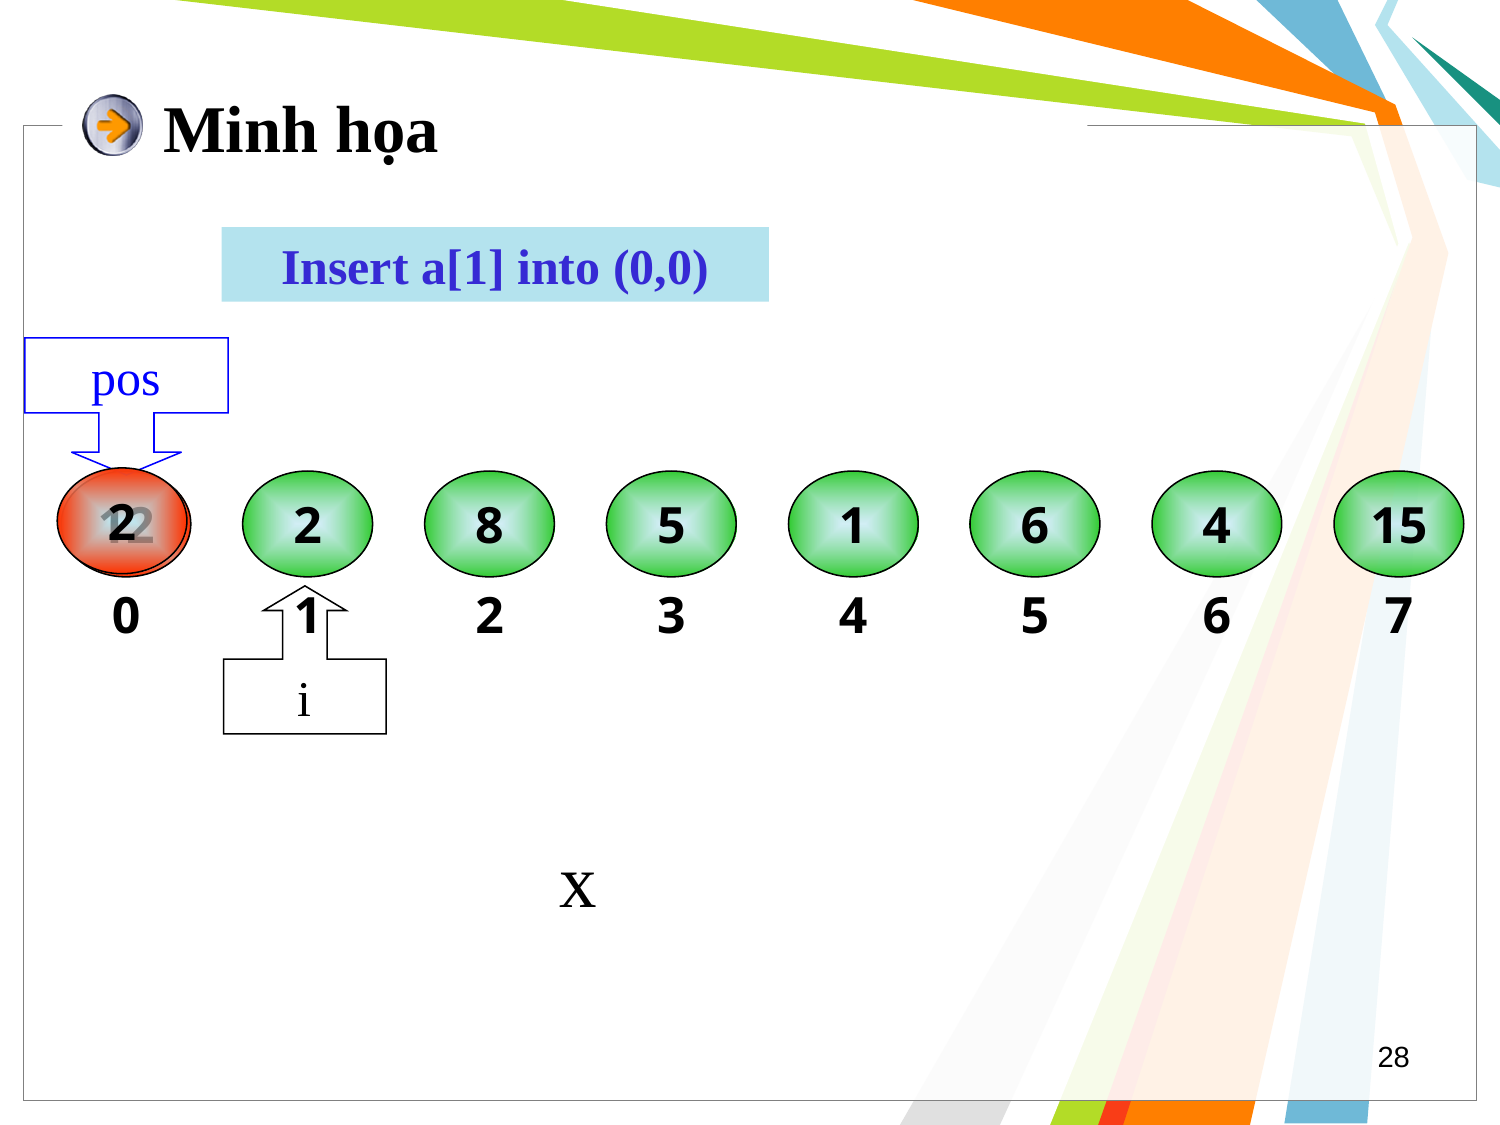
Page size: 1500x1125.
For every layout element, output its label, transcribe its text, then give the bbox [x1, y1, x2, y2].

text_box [61, 560, 1464, 661]
text_box Insert a[1] into (0,0) [221, 227, 769, 302]
text_box i [223, 661, 387, 734]
text_box pos [24, 337, 229, 469]
text_box 5 [606, 471, 737, 560]
slide_number 28 [1074, 1030, 1425, 1081]
text_box 6 [969, 471, 1100, 560]
text_box 4 [1152, 471, 1282, 560]
text_box 15 [1334, 471, 1464, 560]
text_box x [516, 824, 639, 930]
text_box 2 [242, 471, 373, 560]
text_box 2 [57, 467, 187, 560]
text_box 1 [788, 471, 919, 560]
picture [82, 94, 143, 156]
title Minh họa [148, 32, 1182, 220]
text_box 12 [167, 485, 191, 560]
text_box 8 [424, 471, 555, 560]
